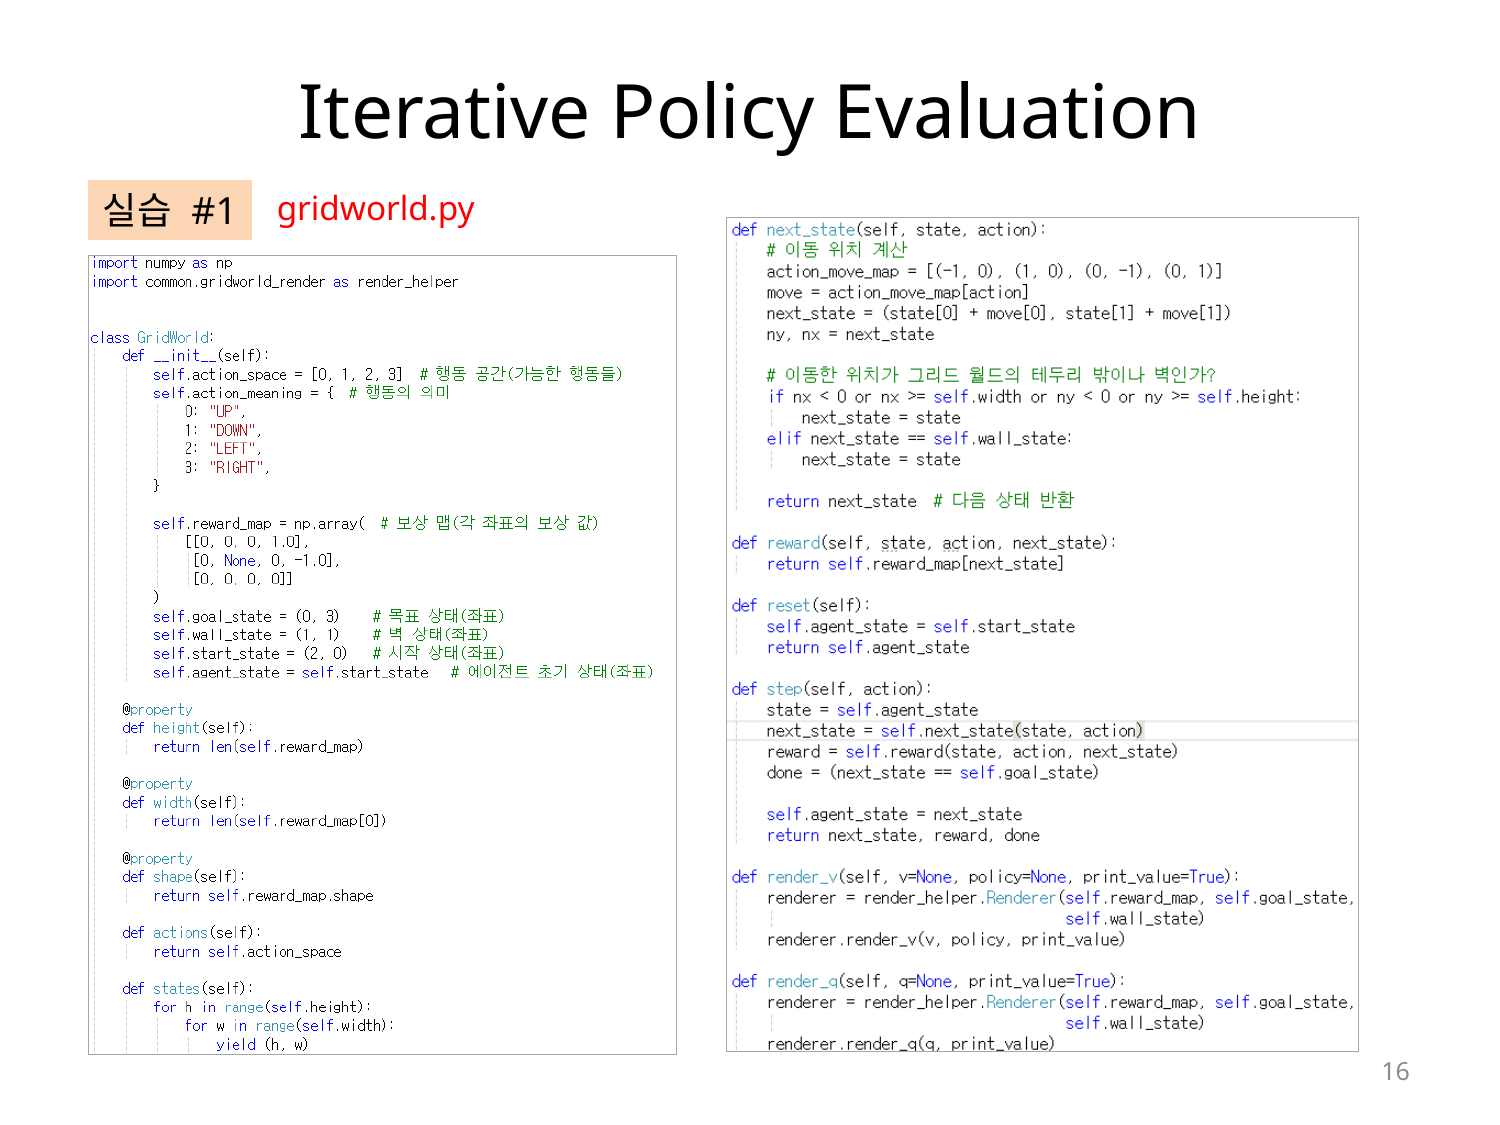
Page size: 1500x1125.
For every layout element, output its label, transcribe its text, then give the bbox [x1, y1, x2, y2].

slide_number 16 [1074, 1042, 1425, 1103]
picture [88, 255, 677, 1055]
text_box 실습 #1 [88, 180, 252, 240]
text_box gridworld.py [262, 180, 490, 235]
picture [726, 216, 1359, 1052]
title Iterative Policy Evaluation [75, 45, 1425, 173]
